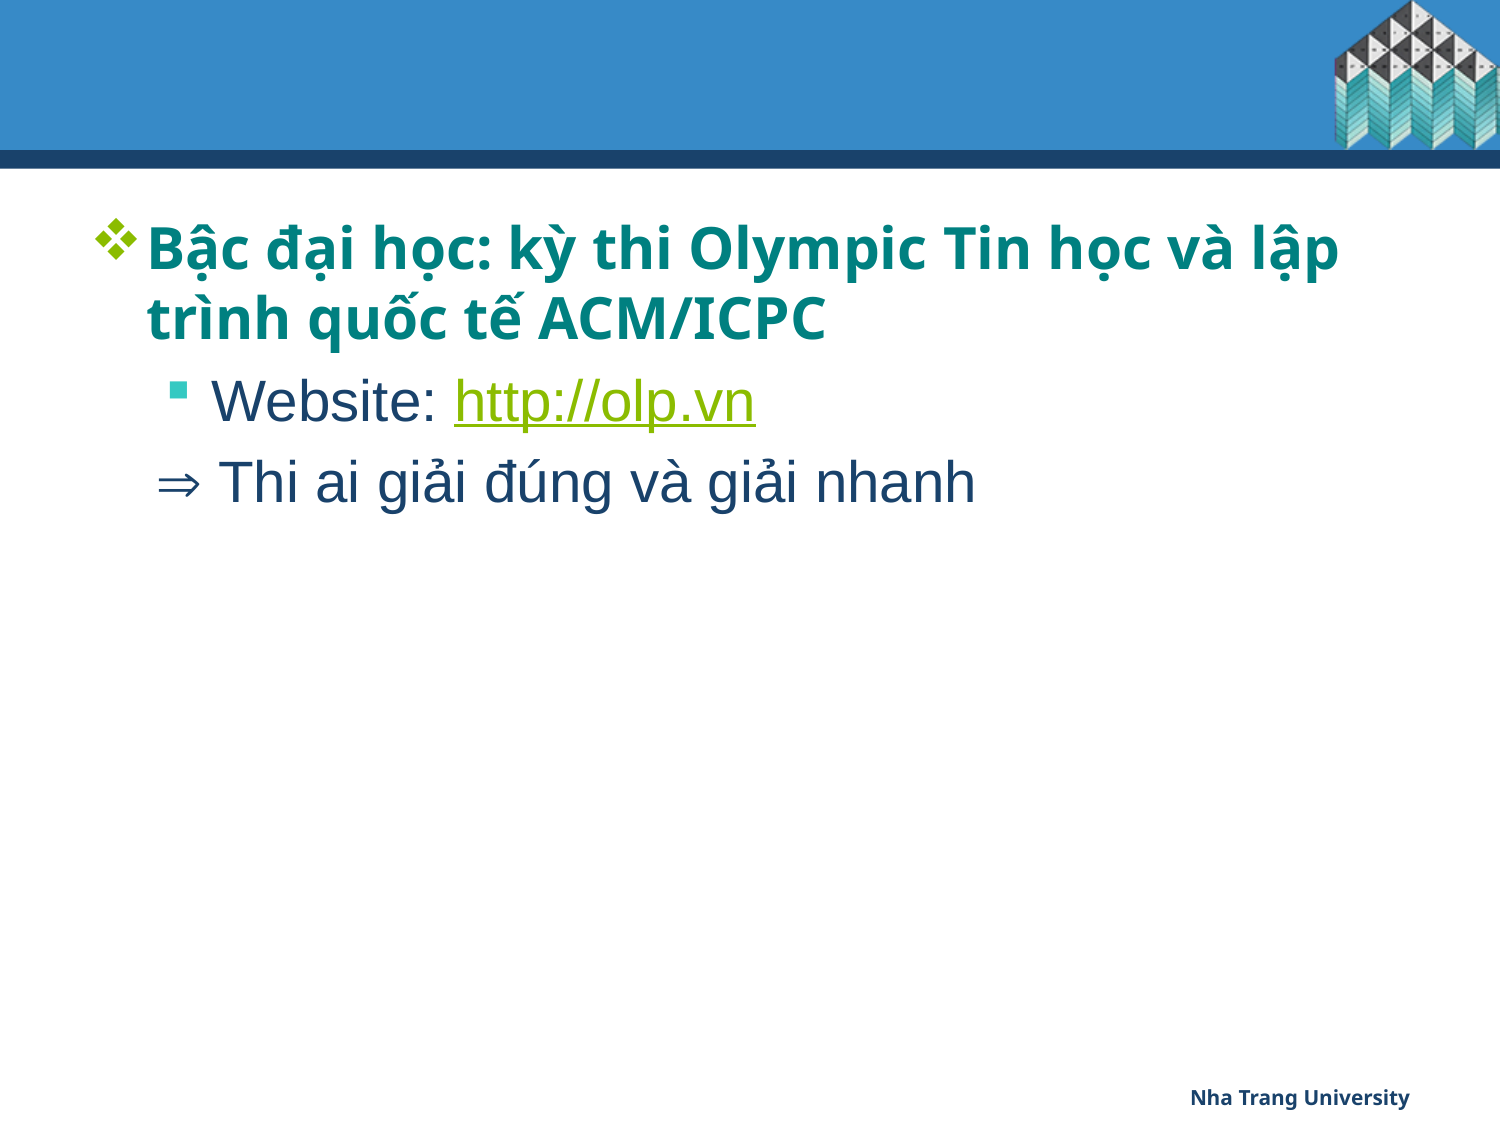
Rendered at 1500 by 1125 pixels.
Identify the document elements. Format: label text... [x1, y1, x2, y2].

footer Nha Trang University [1037, 1076, 1425, 1117]
list Bậc đại học: kỳ thi Olympic Tin học và lập trình quốc tế ACM/ICPC Website: http://olp.vn  Thi ai giải đúng và giải nhanh [75, 203, 1425, 1065]
picture [0, 0, 1500, 150]
